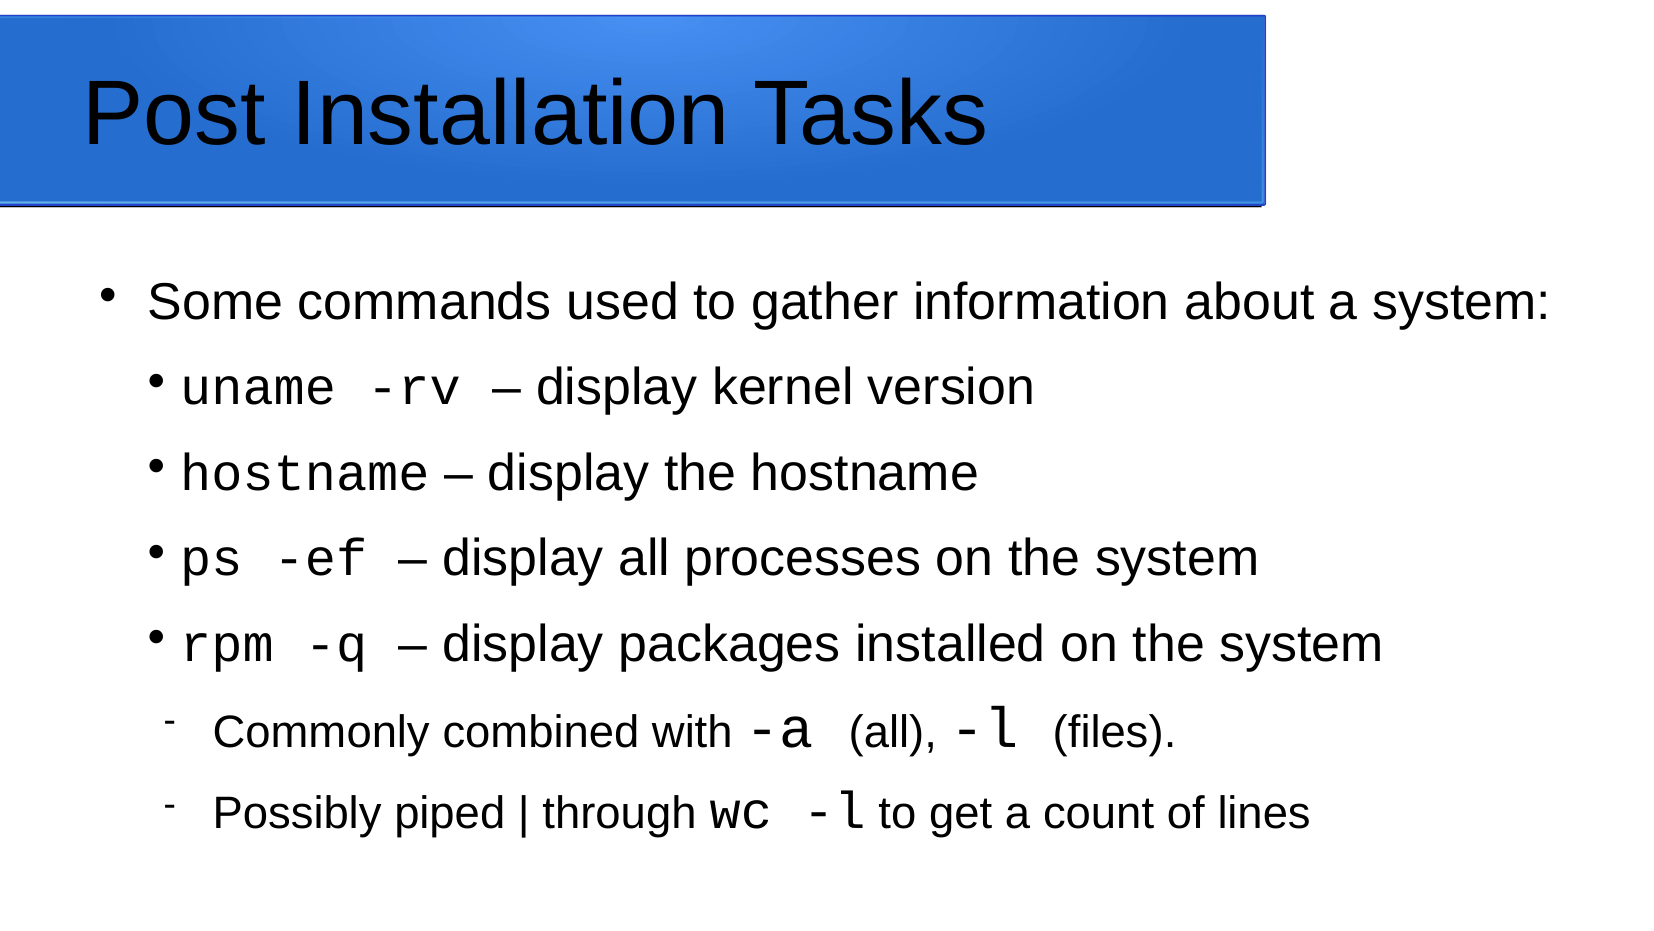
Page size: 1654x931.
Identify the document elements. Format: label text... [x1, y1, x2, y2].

picture [0, 13, 1269, 211]
subtitle Some commands used to gather information about a system: uname -rv – display kernel version hostname – display the hostname ps -ef – display all processes on the system rpm -q – display packages installed on the system Commonly combined with -a (all), -l (files). Possibly piped | through wc -l to get a count of lines [82, 265, 1571, 907]
title Post Installation Tasks [82, 37, 1571, 193]
